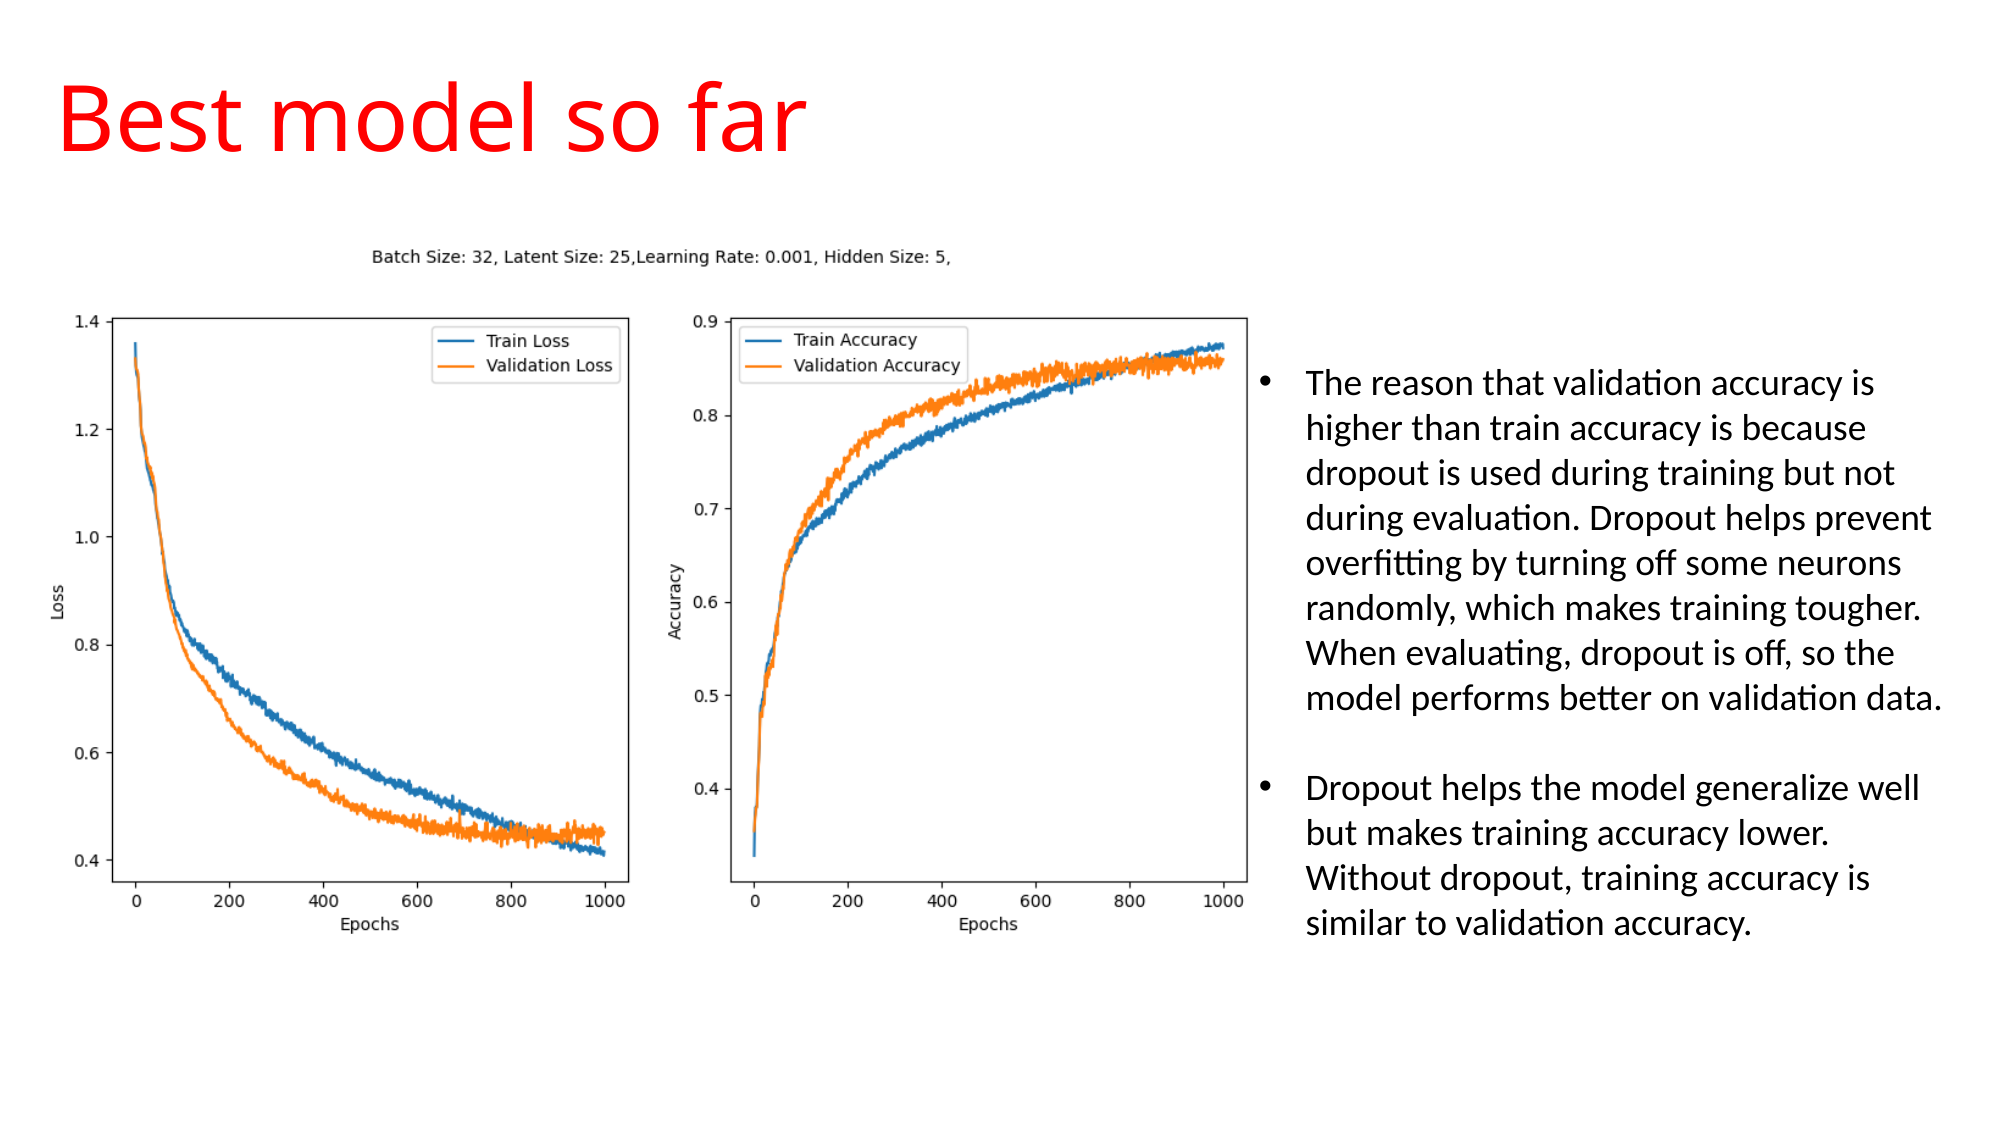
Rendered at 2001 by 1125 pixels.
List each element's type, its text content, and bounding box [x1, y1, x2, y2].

picture [40, 230, 1271, 962]
text_box The reason that validation accuracy is higher than train accuracy is because dropout is used during training but not during evaluation. Dropout helps prevent overfitting by turning off some neurons randomly, which makes training tougher. When evaluating, dropout is off, so the model performs better on validation data. Dropout helps the model generalize well but makes training accuracy lower. Without dropout, training accuracy is similar to validation accuracy. [1271, 350, 1971, 951]
title Best model so far [40, 12, 1766, 231]
